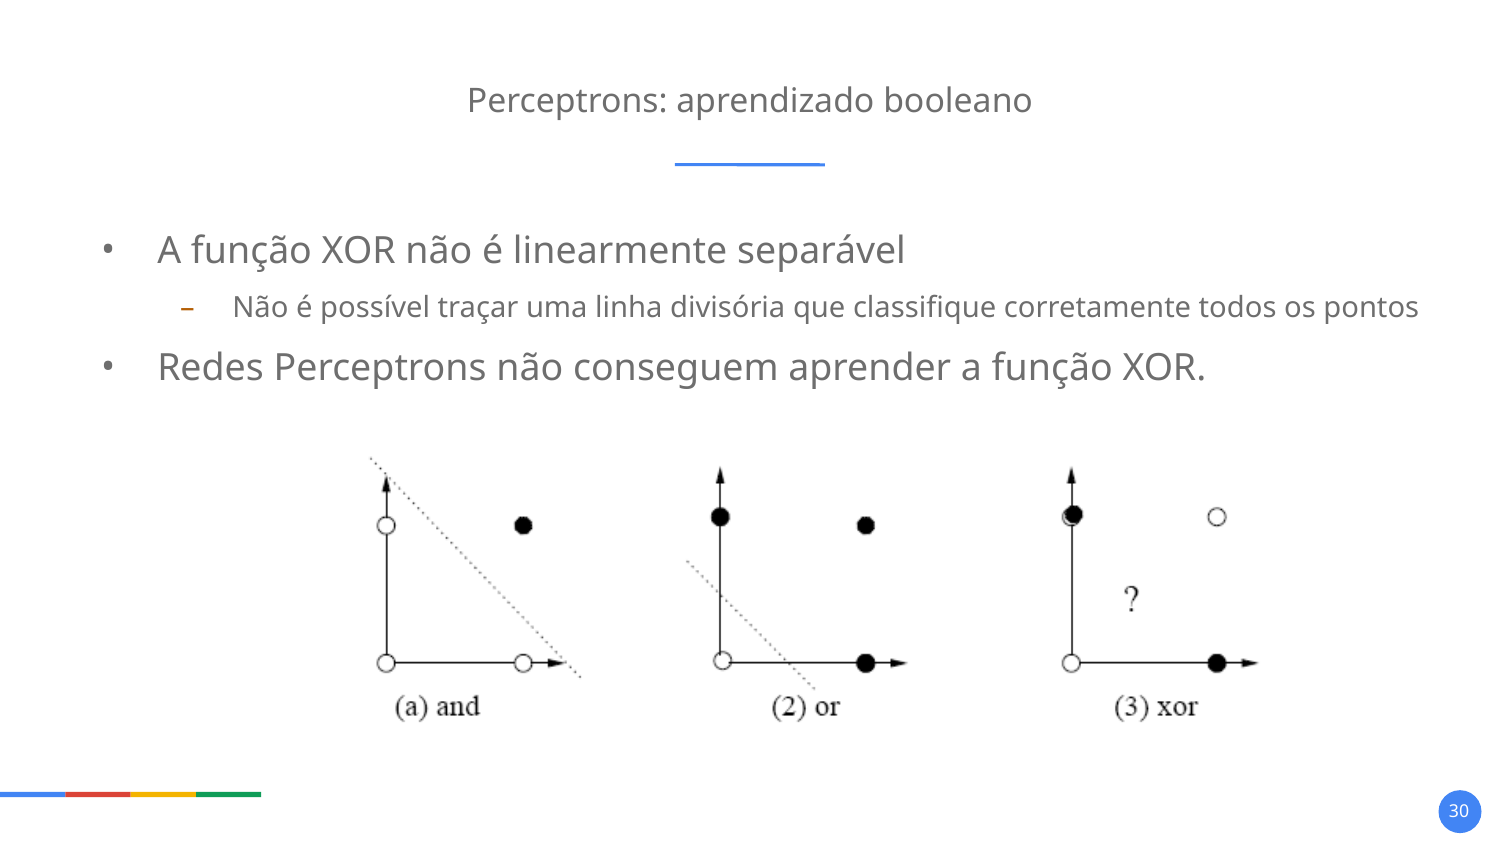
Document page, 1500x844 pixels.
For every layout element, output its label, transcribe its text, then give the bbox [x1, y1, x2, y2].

title Perceptrons: aprendizado booleano [14, 64, 1486, 135]
list A função XOR não é linearmente separável Não é possível traçar uma linha divisória que classifique corretamente todos os pontos Redes Perceptrons não conseguem aprender a função XOR. [67, 203, 1447, 780]
picture [335, 438, 1290, 749]
